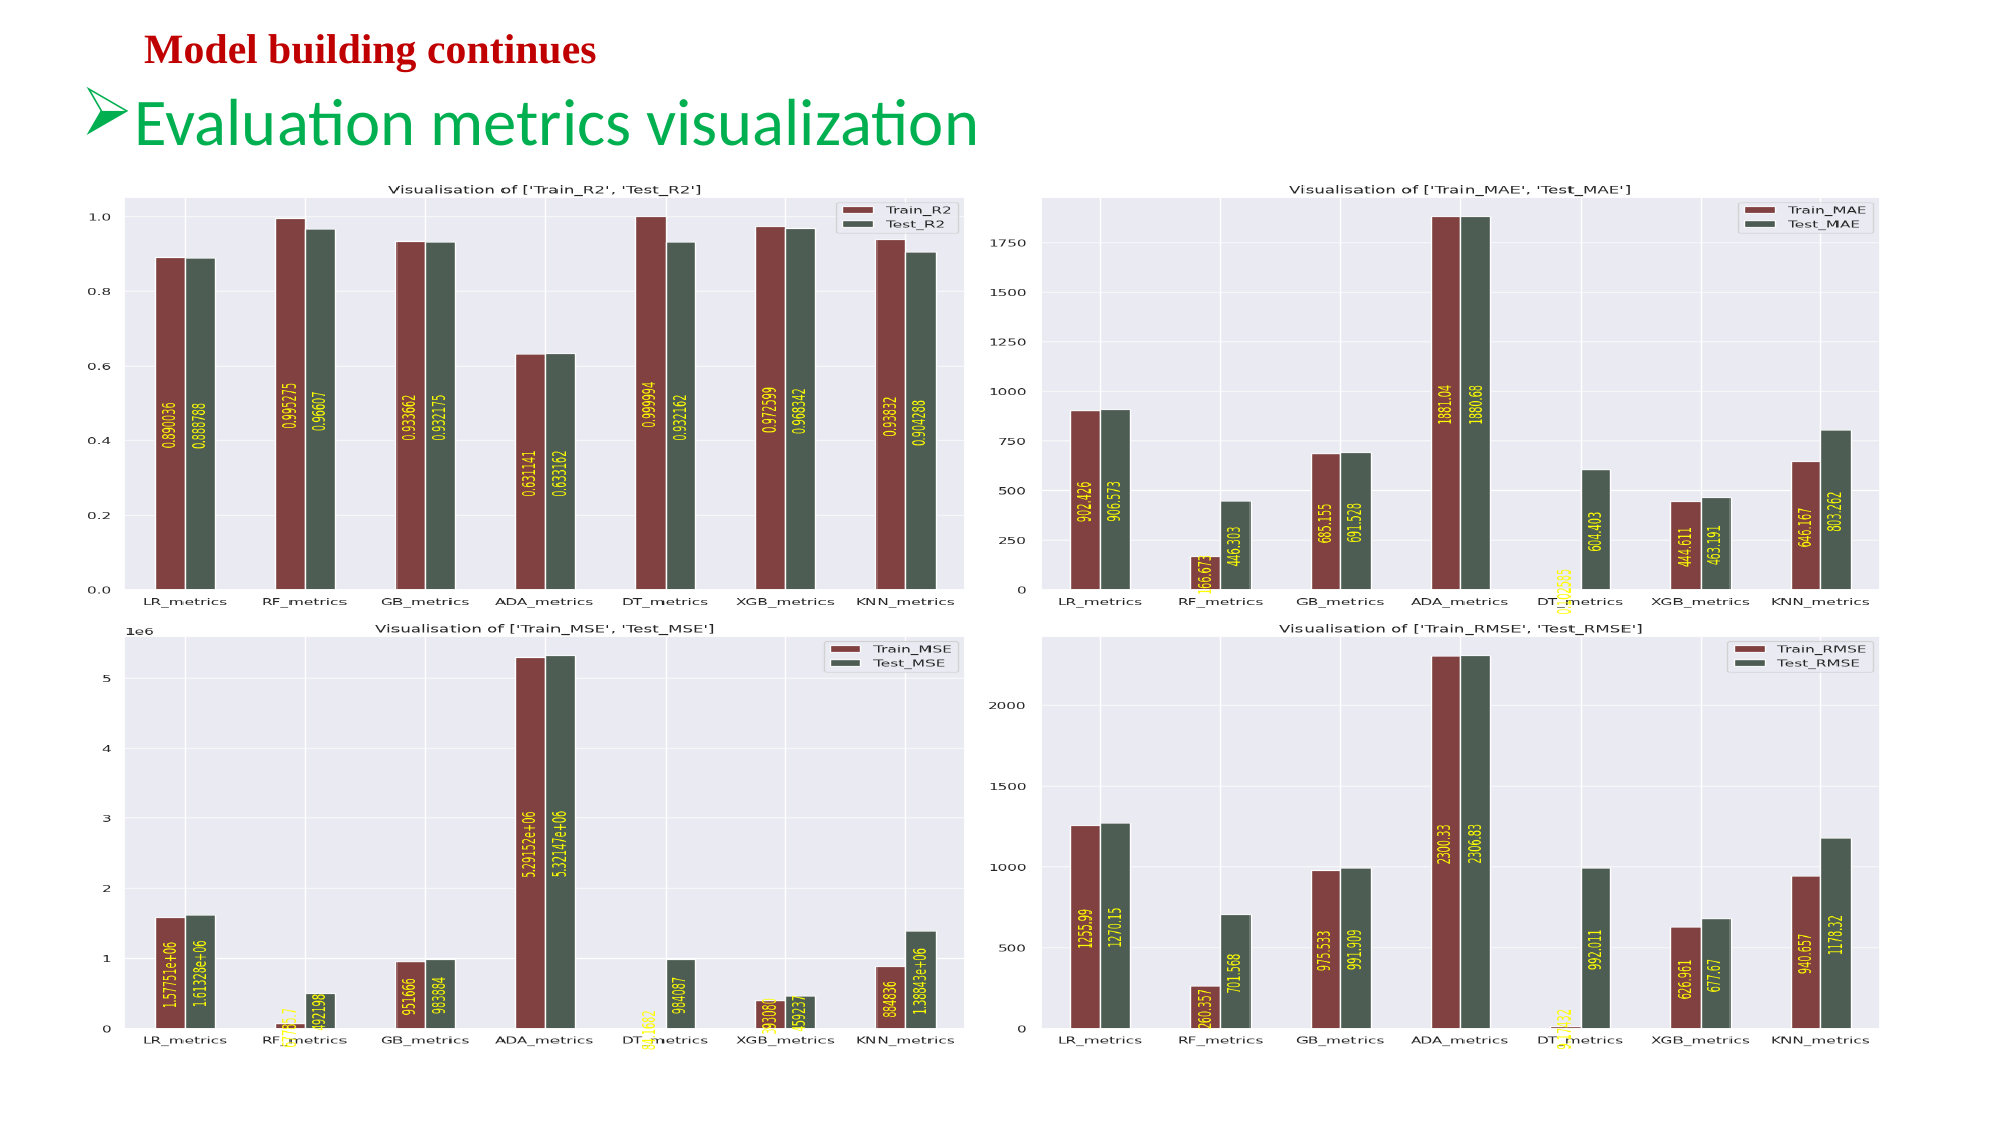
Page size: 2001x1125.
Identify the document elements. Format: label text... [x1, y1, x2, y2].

text_box Evaluation metrics visualization [66, 71, 2000, 167]
text_box Model building continues [129, 11, 815, 71]
picture [77, 179, 1891, 1054]
